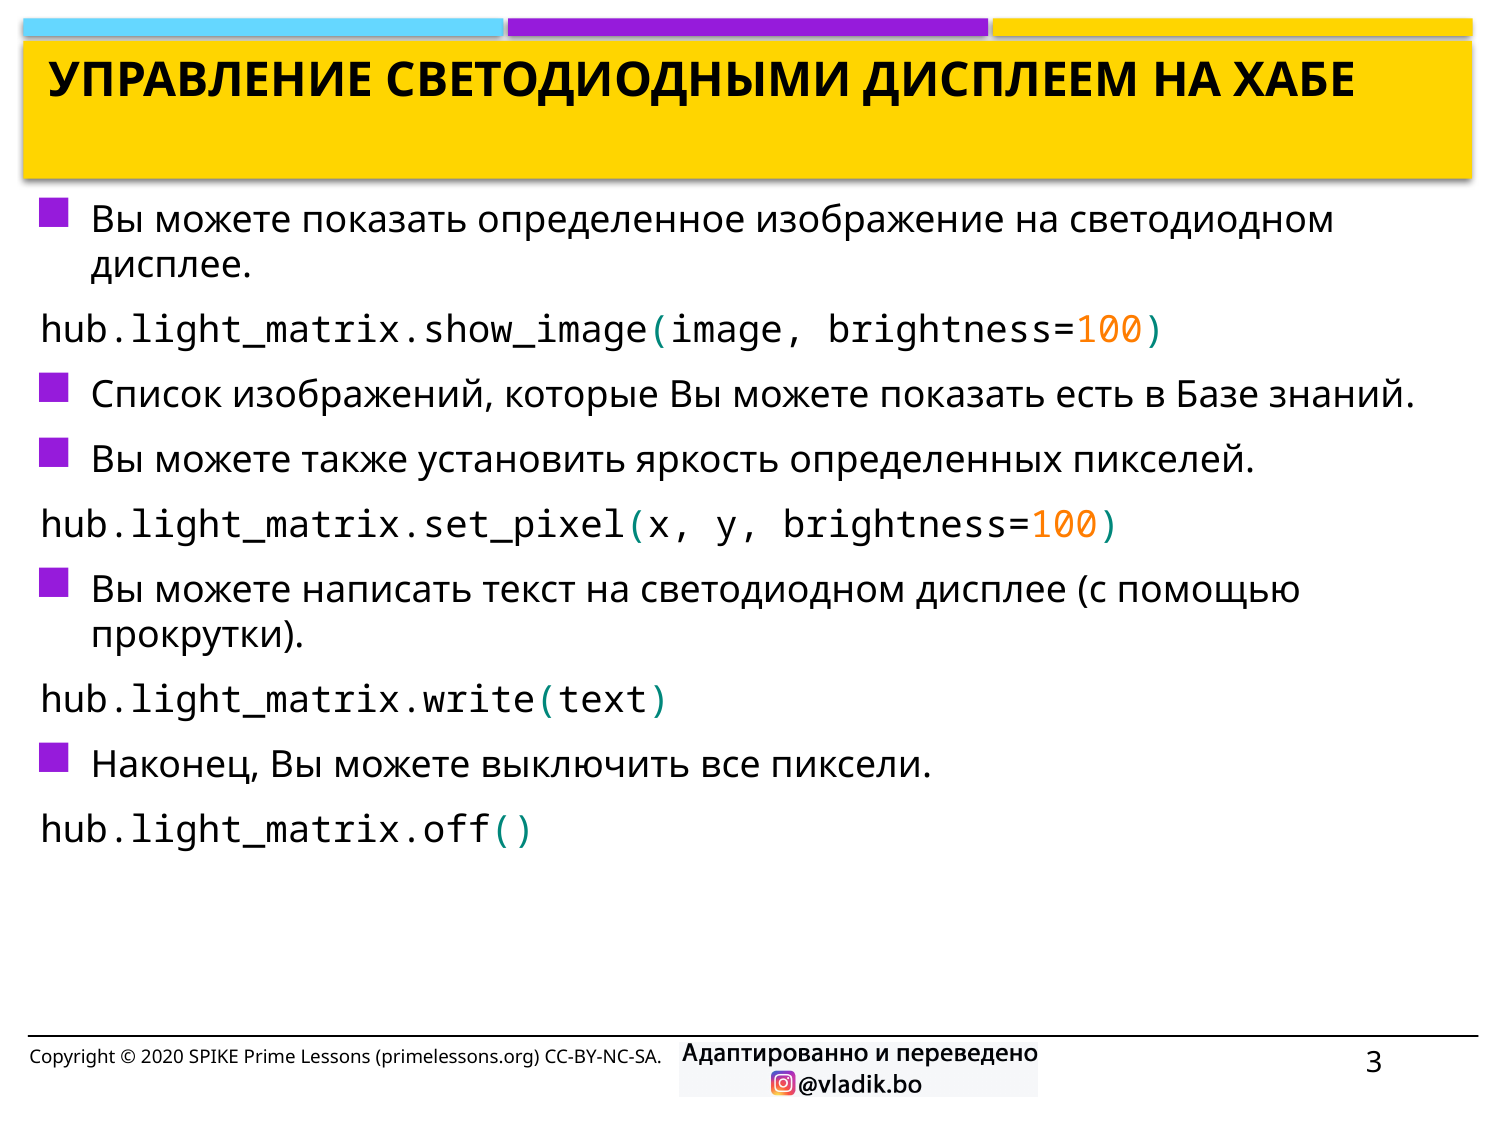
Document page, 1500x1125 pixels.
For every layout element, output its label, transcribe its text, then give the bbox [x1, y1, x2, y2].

list Вы можете показать определенное изображение на светодиодном дисплее. hub.light_matrix.show_image(image, brightness=100) Список изображений, которые Вы можете показать есть в Базе знаний. Вы можете также установить яркость определенных пикселей. hub.light_matrix.set_pixel(x, y, brightness=100) Вы можете написать текст на светодиодном дисплее (с помощью прокрутки). hub.light_matrix.write(text) Наконец, Вы можете выключить все пиксели. hub.light_matrix.off() [25, 187, 1478, 1021]
footer Copyright © 2020 SPIKE Prime Lessons (primelessons.org) CC-BY-NC-SA. [14, 1036, 814, 1097]
slide_number 3 [1351, 1036, 1478, 1097]
picture [679, 1042, 1039, 1098]
title управление светодиодными дисплеем на Хабе [34, 41, 1469, 166]
